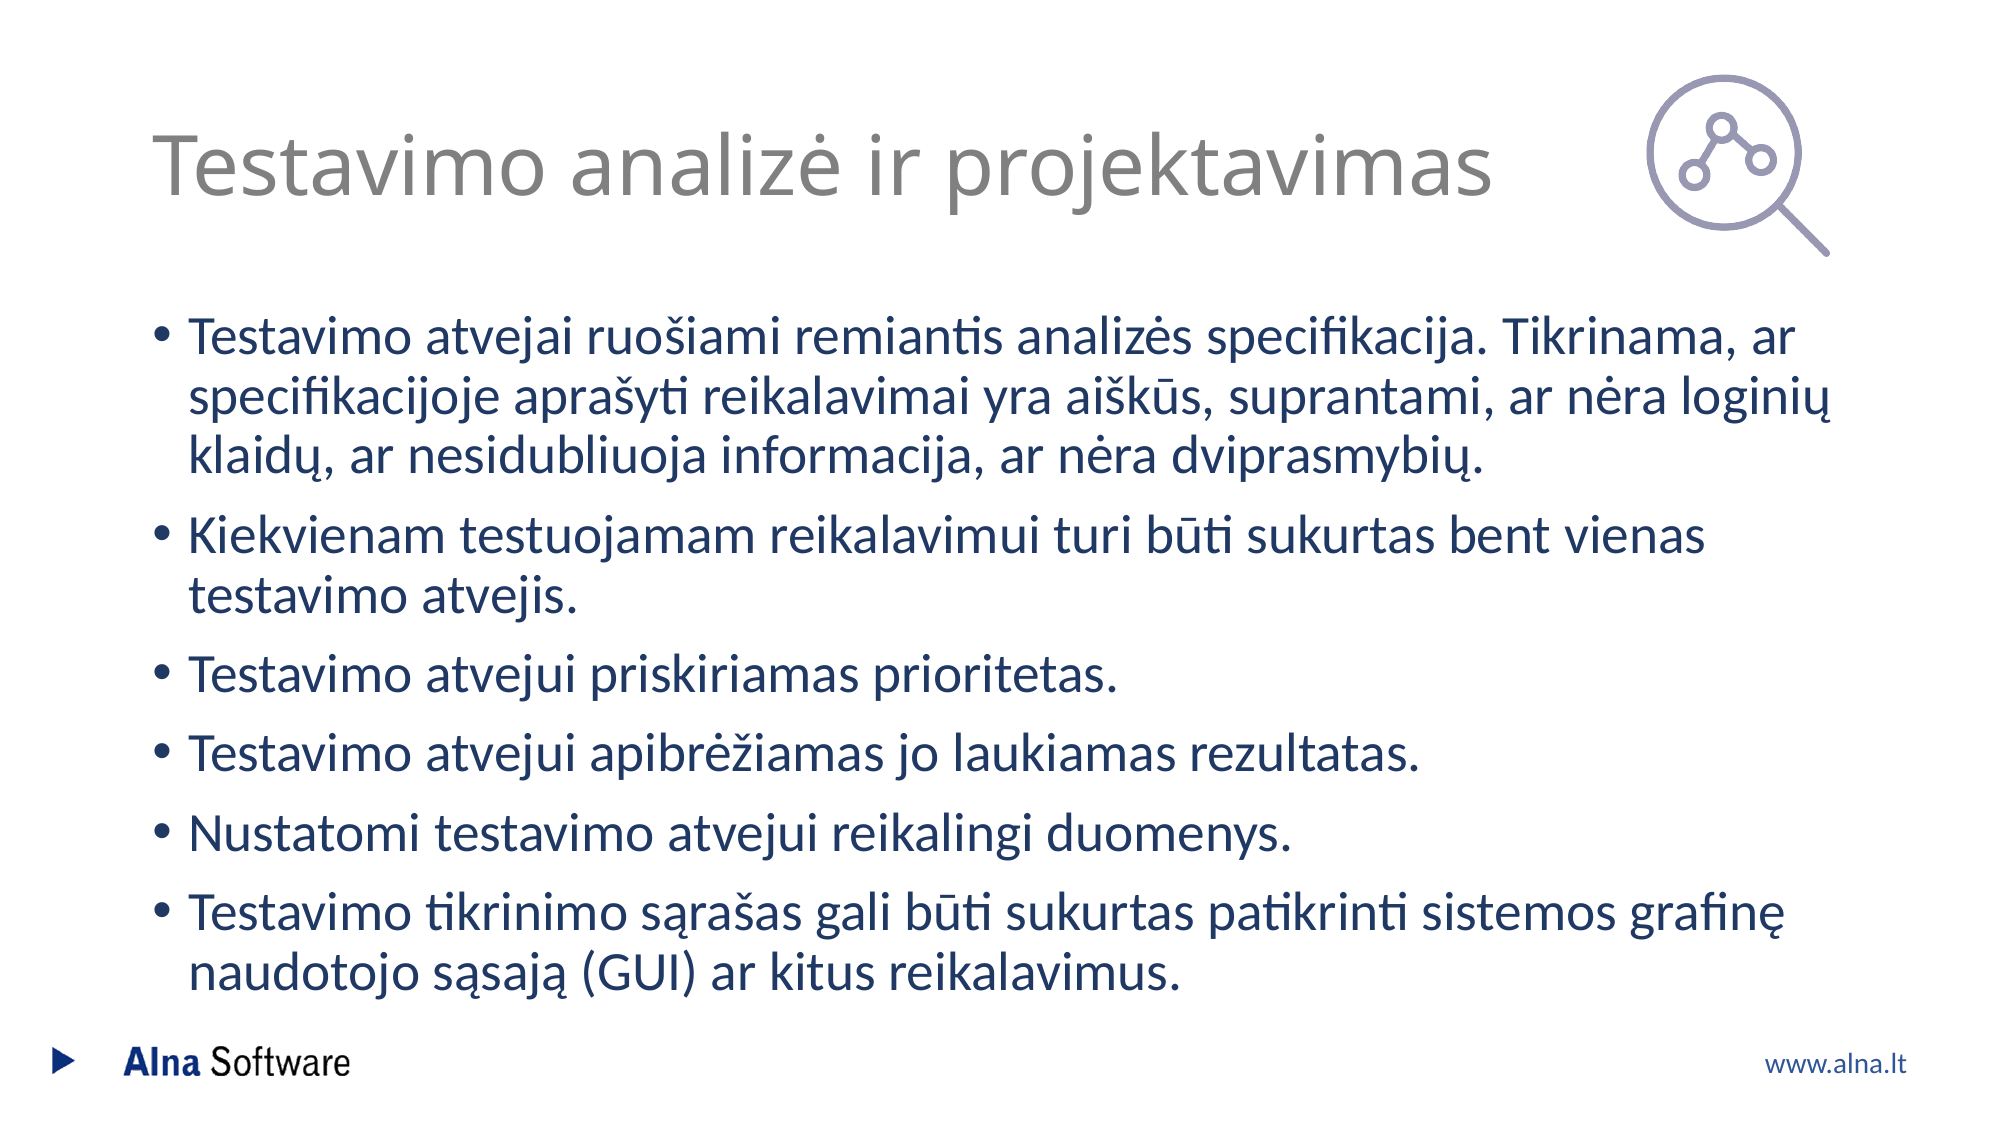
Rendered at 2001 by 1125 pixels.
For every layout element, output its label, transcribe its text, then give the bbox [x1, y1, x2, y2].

picture [1643, 73, 1830, 258]
title Testavimo analizė ir projektavimas [137, 59, 1622, 278]
picture [37, 1031, 364, 1091]
list Testavimo atvejai ruošiami remiantis analizės specifikacija. Tikrinama, ar specifikacijoje aprašyti reikalavimai yra aiškūs, suprantami, ar nėra loginių klaidų, ar nesidubliuoja informacija, ar nėra dviprasmybių. Kiekvienam testuojamam reikalavimui turi būti sukurtas bent vienas testavimo atvejis. Testavimo atvejui priskiriamas prioritetas. Testavimo atvejui apibrėžiamas jo laukiamas rezultatas. Nustatomi testavimo atvejui reikalingi duomenys. Testavimo tikrinimo sąrašas gali būti sukurtas patikrinti sistemos grafinę naudotojo sąsają (GUI) ar kitus reikalavimus. [137, 299, 1863, 1014]
